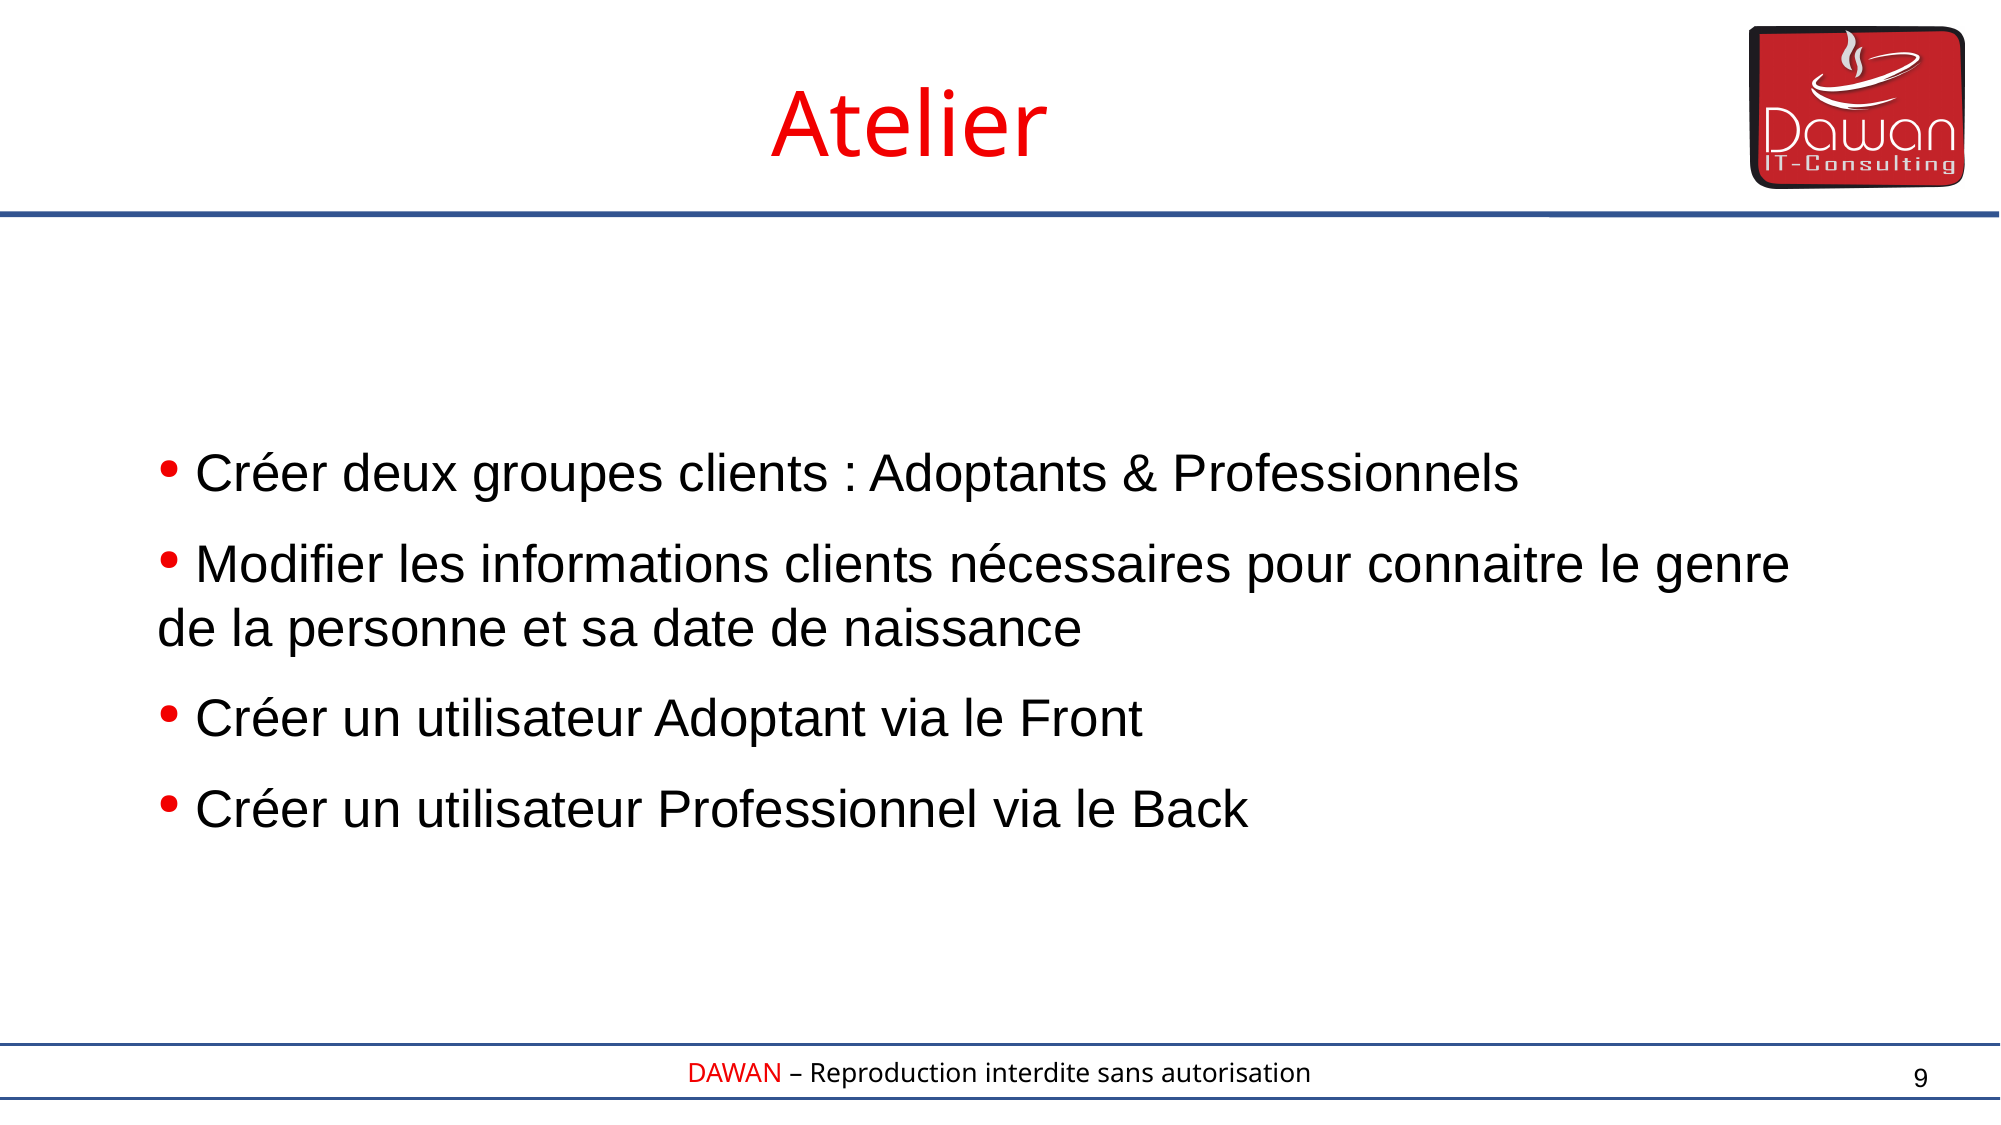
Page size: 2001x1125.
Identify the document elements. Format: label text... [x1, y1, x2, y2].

title Atelier [71, 26, 1750, 215]
slide_number 9 [1857, 1060, 1929, 1119]
list Créer deux groupes clients : Adoptants & Professionnels Modifier les informations clients nécessaires pour connaitre le genre de la personne et sa date de naissance Créer un utilisateur Adoptant via le Front Créer un utilisateur Professionnel via le Back [157, 438, 1843, 1077]
picture [1750, 26, 1965, 189]
